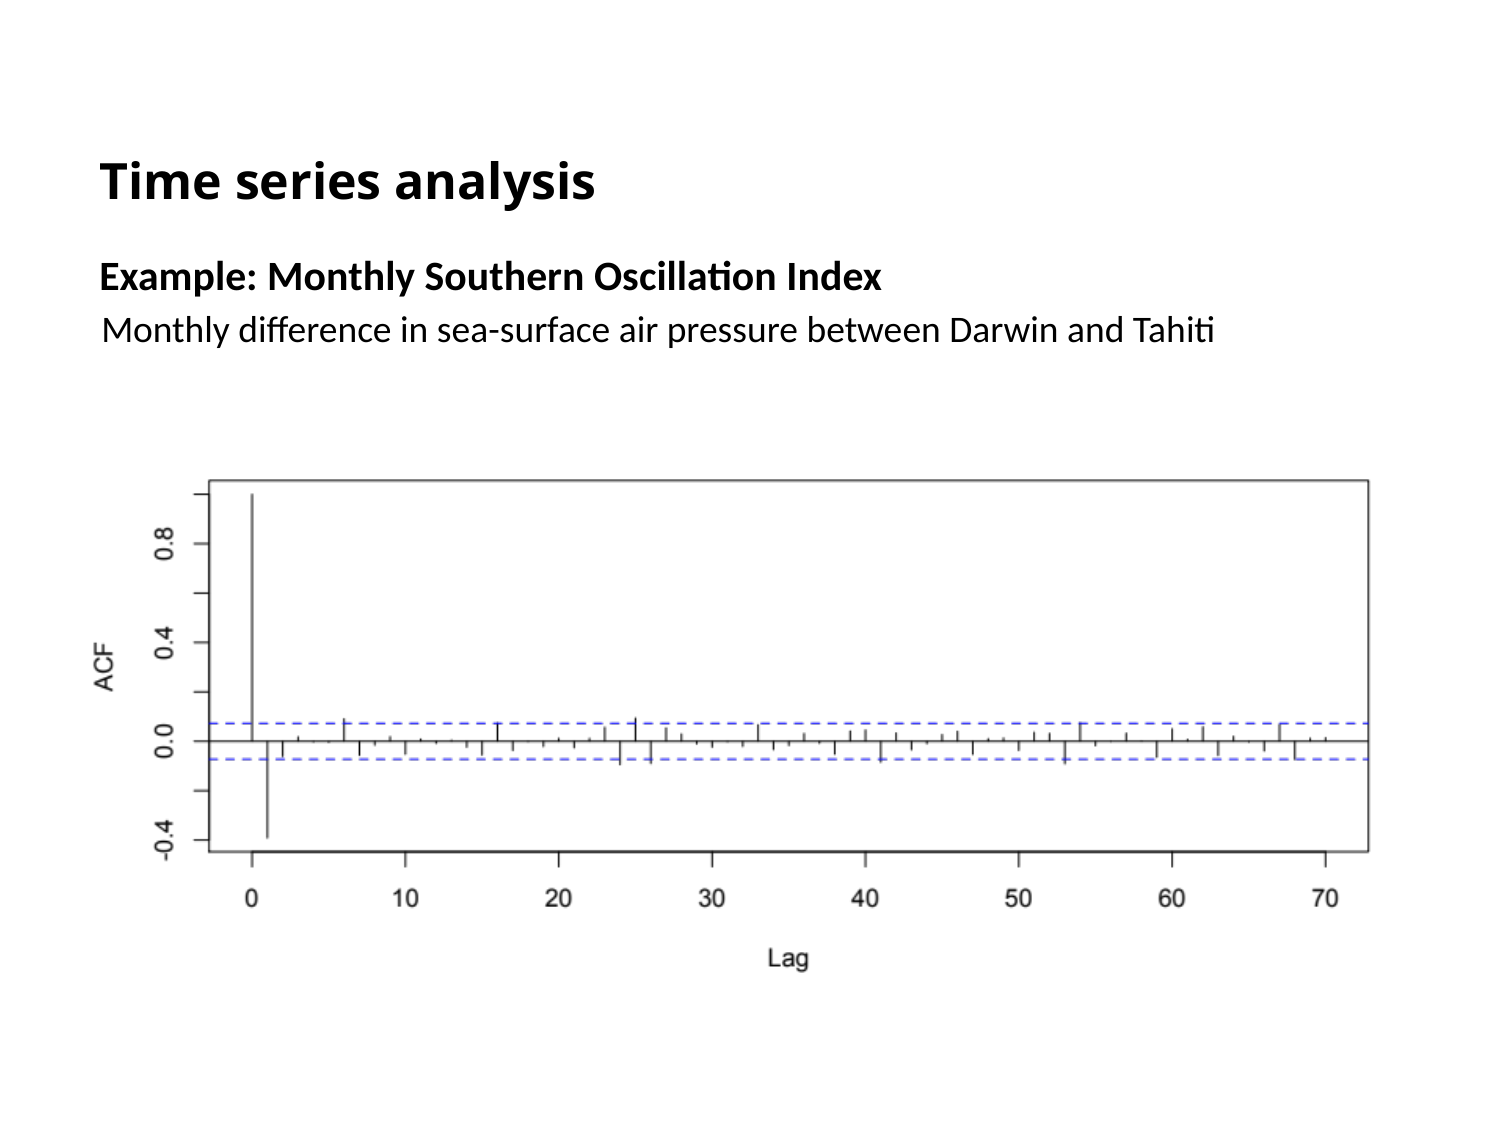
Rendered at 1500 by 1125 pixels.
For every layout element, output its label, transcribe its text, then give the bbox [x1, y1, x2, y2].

text_box Time series analysis Example: Monthly Southern Oscillation Index [84, 141, 1451, 392]
picture [86, 357, 1429, 1004]
text_box Monthly difference in sea-surface air pressure between Darwin and Tahiti [86, 297, 1436, 357]
